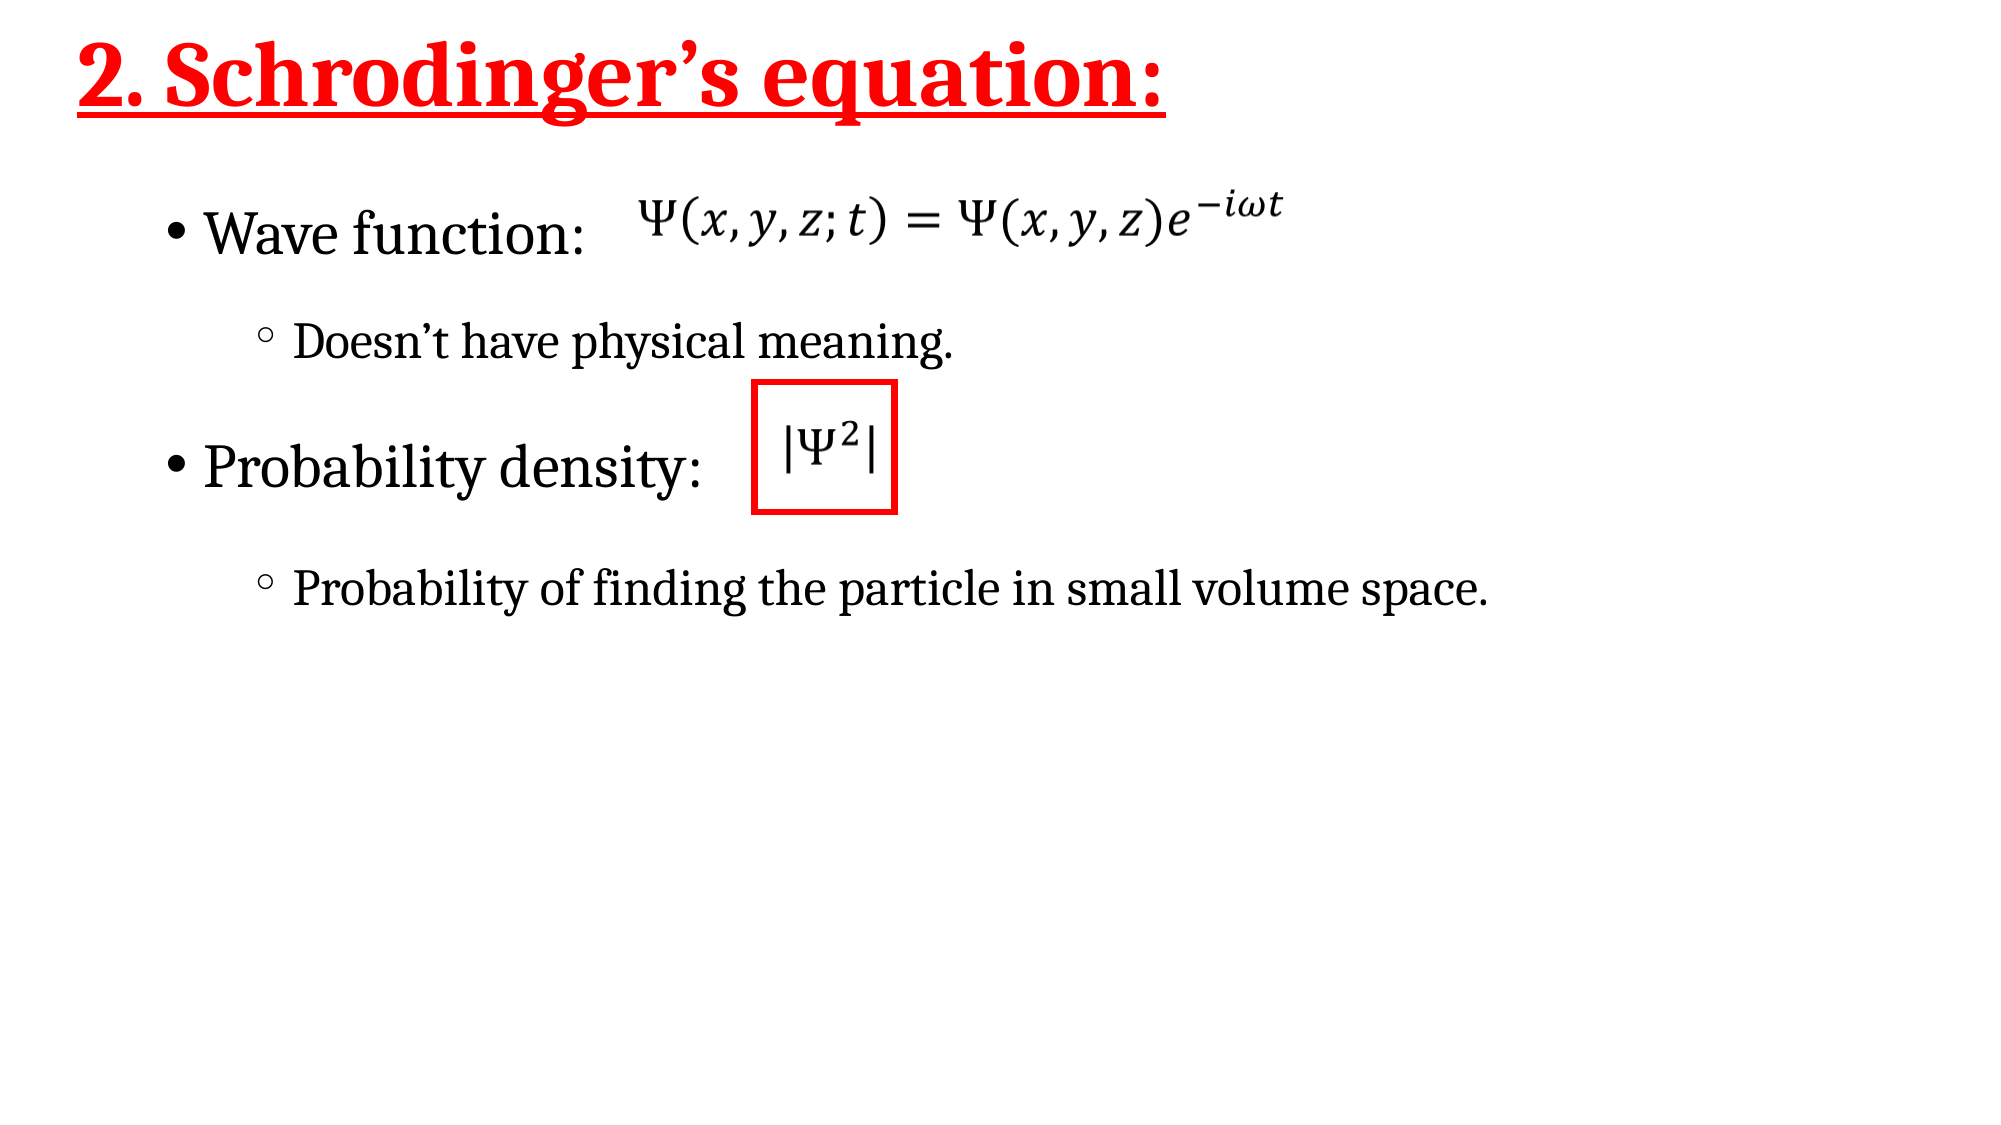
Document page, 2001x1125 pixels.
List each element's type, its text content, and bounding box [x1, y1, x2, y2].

text_box Probability of finding the particle in small volume space. [235, 514, 1566, 624]
text_box [226, 261, 723, 384]
text_box [628, 184, 1295, 250]
text_box Wave function: [150, 147, 647, 270]
text_box [754, 381, 895, 513]
text_box Probability density: [150, 380, 799, 503]
title 2. Schrodinger’s equation: [62, 0, 1788, 185]
text_box Doesn’t have physical meaning. [235, 268, 1236, 377]
